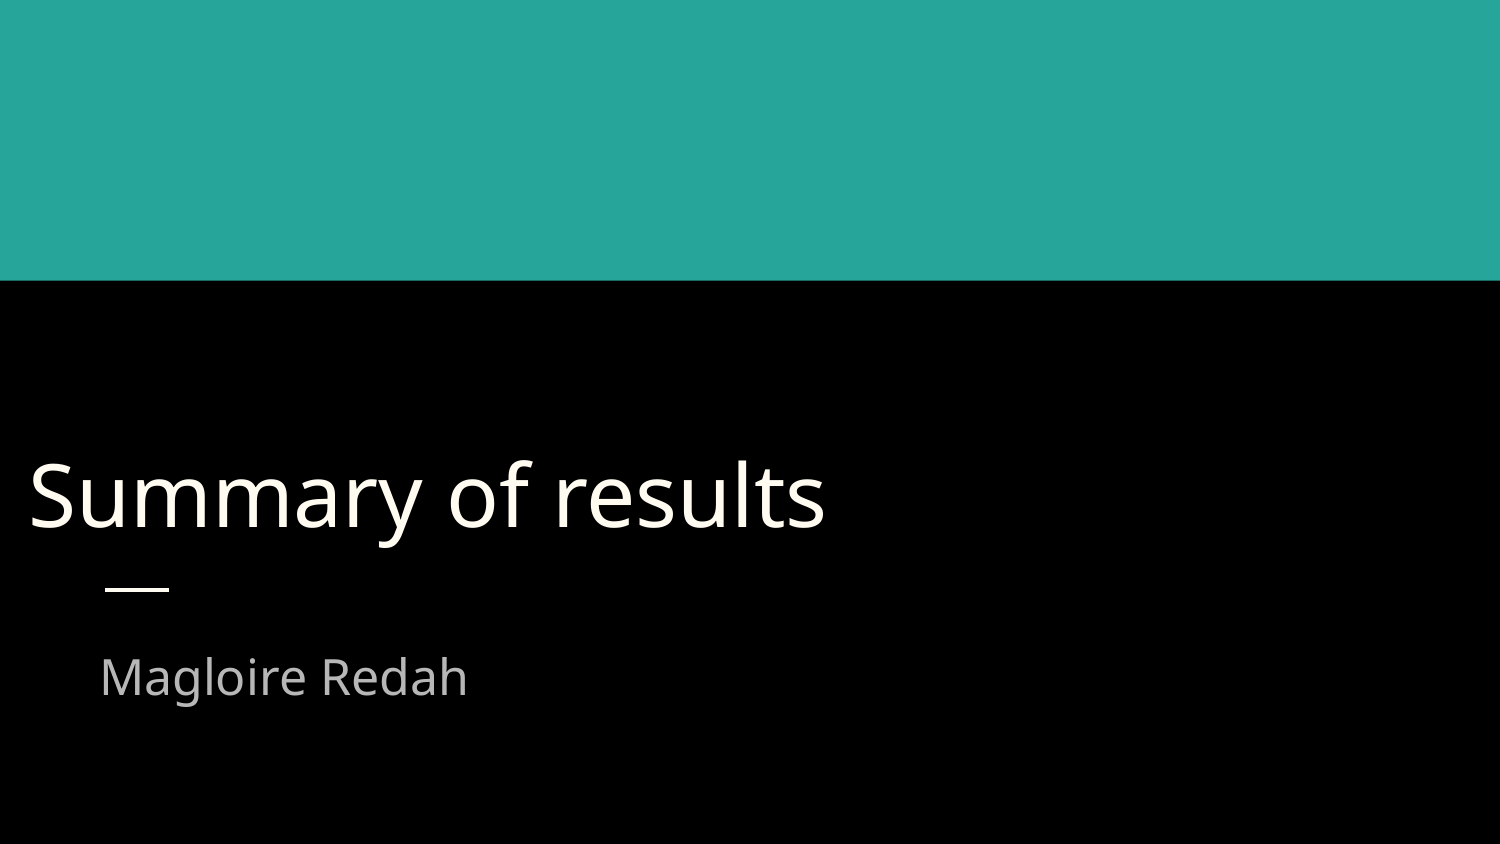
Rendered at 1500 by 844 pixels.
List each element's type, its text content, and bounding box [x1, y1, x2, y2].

subtitle Magloire Redah [84, 630, 1416, 760]
title Summary of results [13, 310, 1484, 561]
